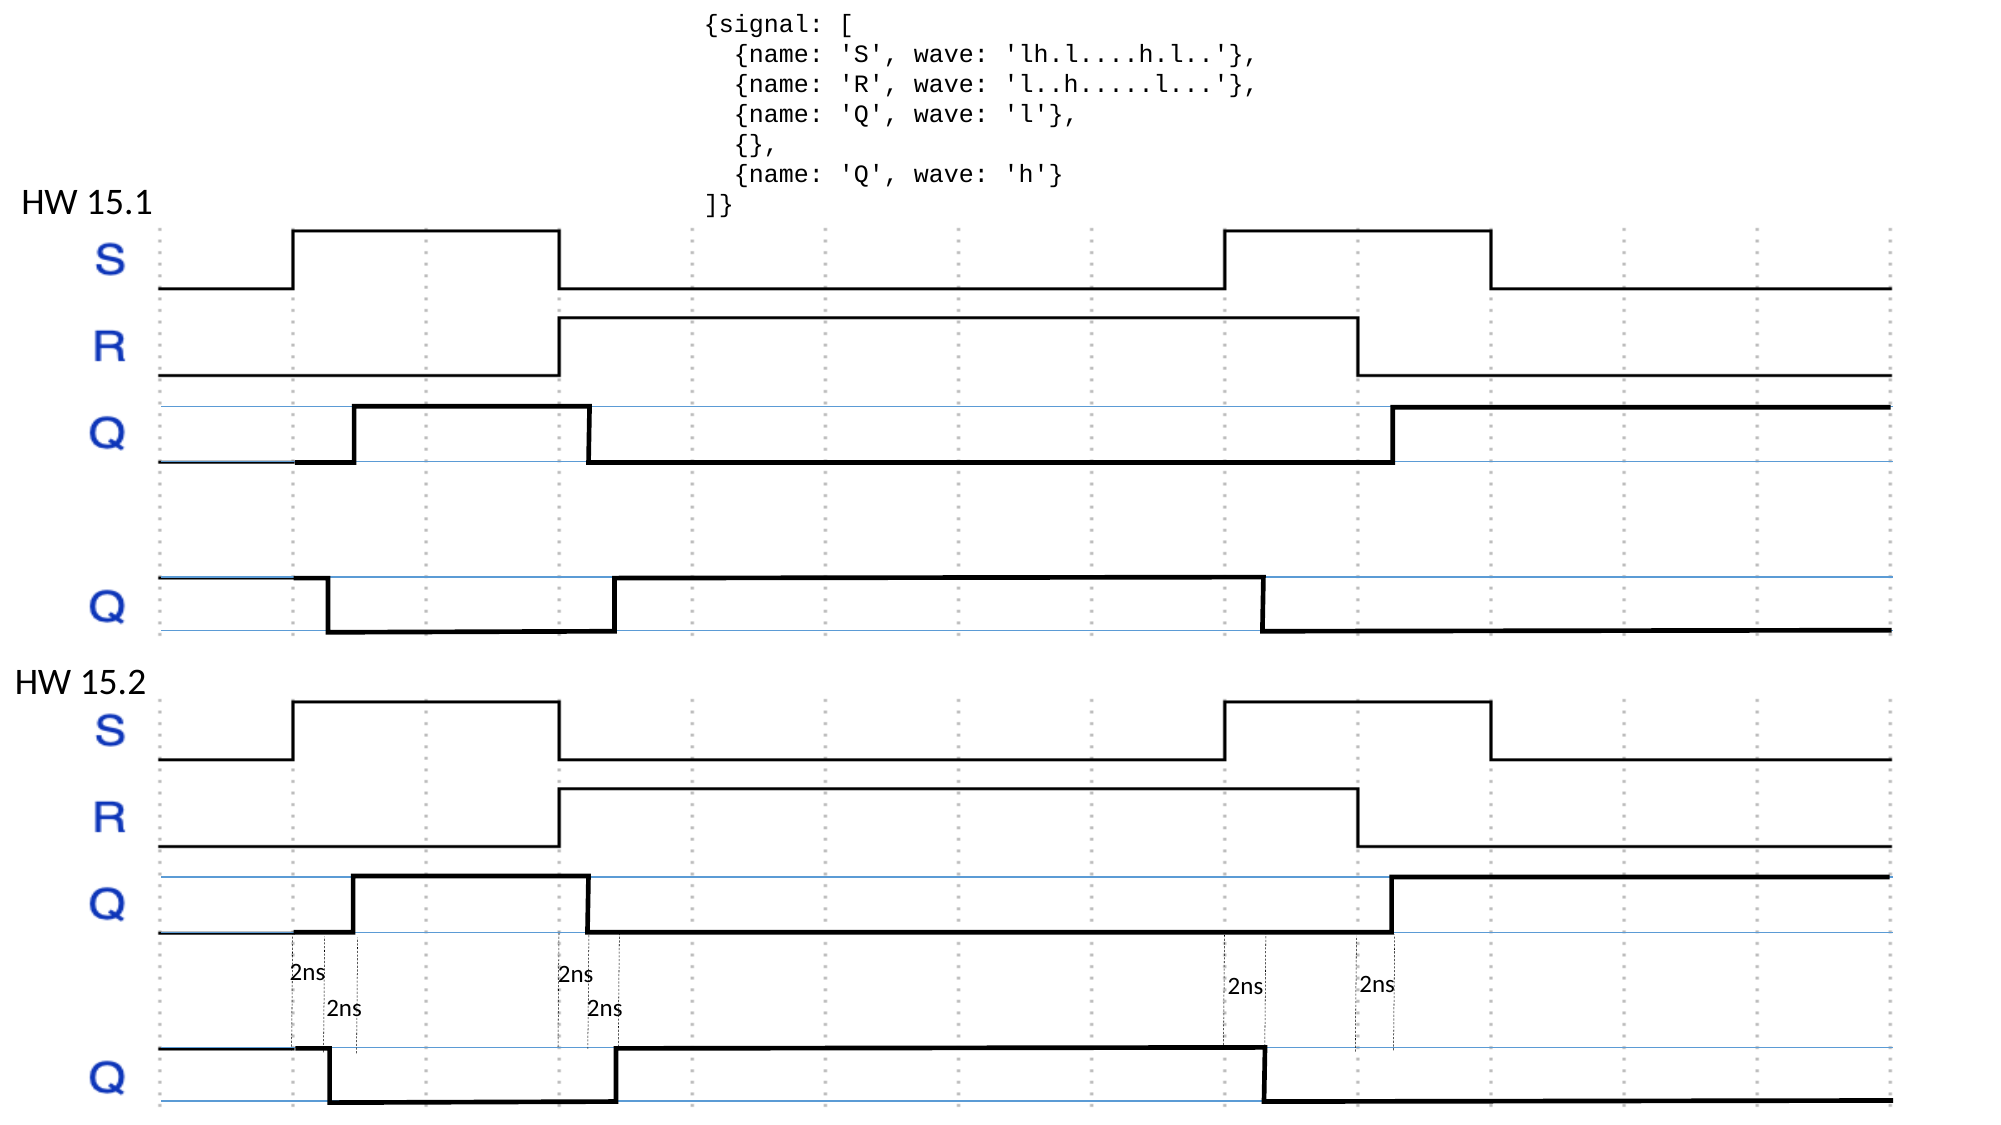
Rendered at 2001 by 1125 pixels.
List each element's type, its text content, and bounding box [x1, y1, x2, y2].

picture [1225, 933, 1894, 1047]
picture [589, 933, 618, 1047]
text_box {signal: [ {name: 'S', wave: 'lh.l....h.l..'}, {name: 'R', wave: 'l..h.....l...'}, {name: 'Q', wave: 'l'}, {}, {name: 'Q', wave: 'h'} ]} [689, 0, 1869, 221]
picture [77, 221, 1894, 639]
text_box HW 15.2 [0, 649, 166, 710]
picture [620, 933, 1223, 1047]
text_box HW 15.1 [6, 169, 173, 230]
picture [559, 933, 587, 1047]
picture [77, 692, 1894, 1110]
